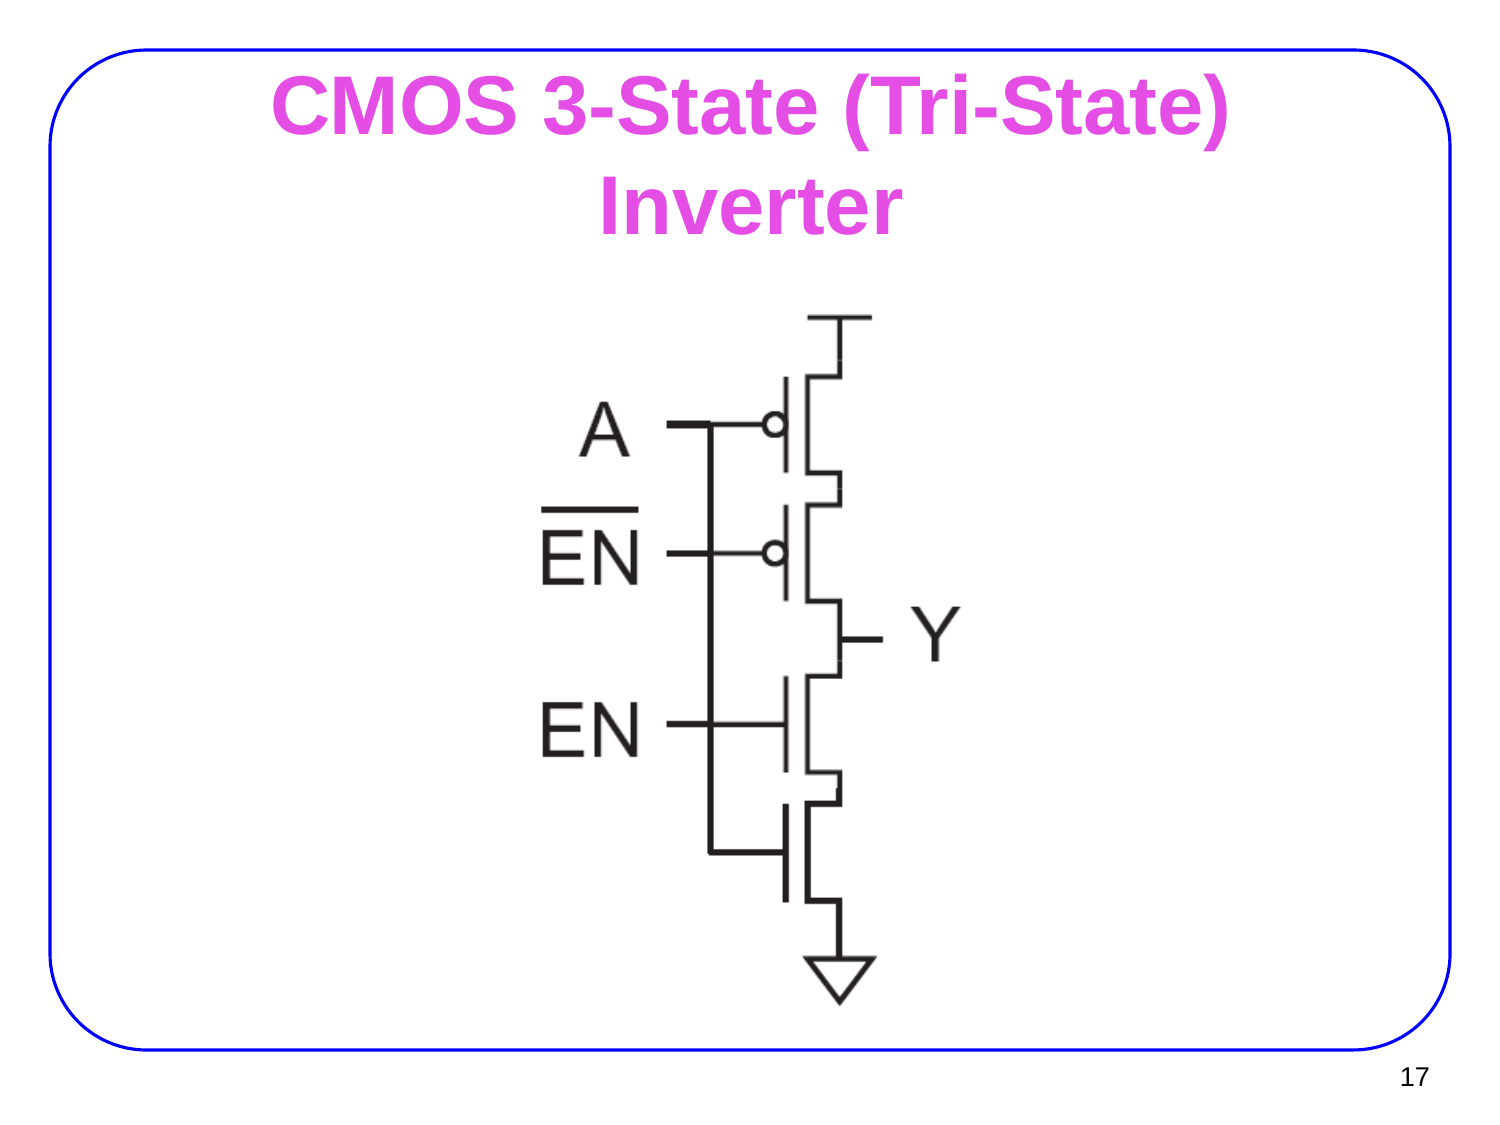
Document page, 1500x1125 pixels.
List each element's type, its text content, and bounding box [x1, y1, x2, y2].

picture [518, 291, 982, 1020]
slide_number 17 [1352, 1047, 1444, 1103]
title CMOS 3-State (Tri-State) Inverter [113, 114, 1389, 188]
